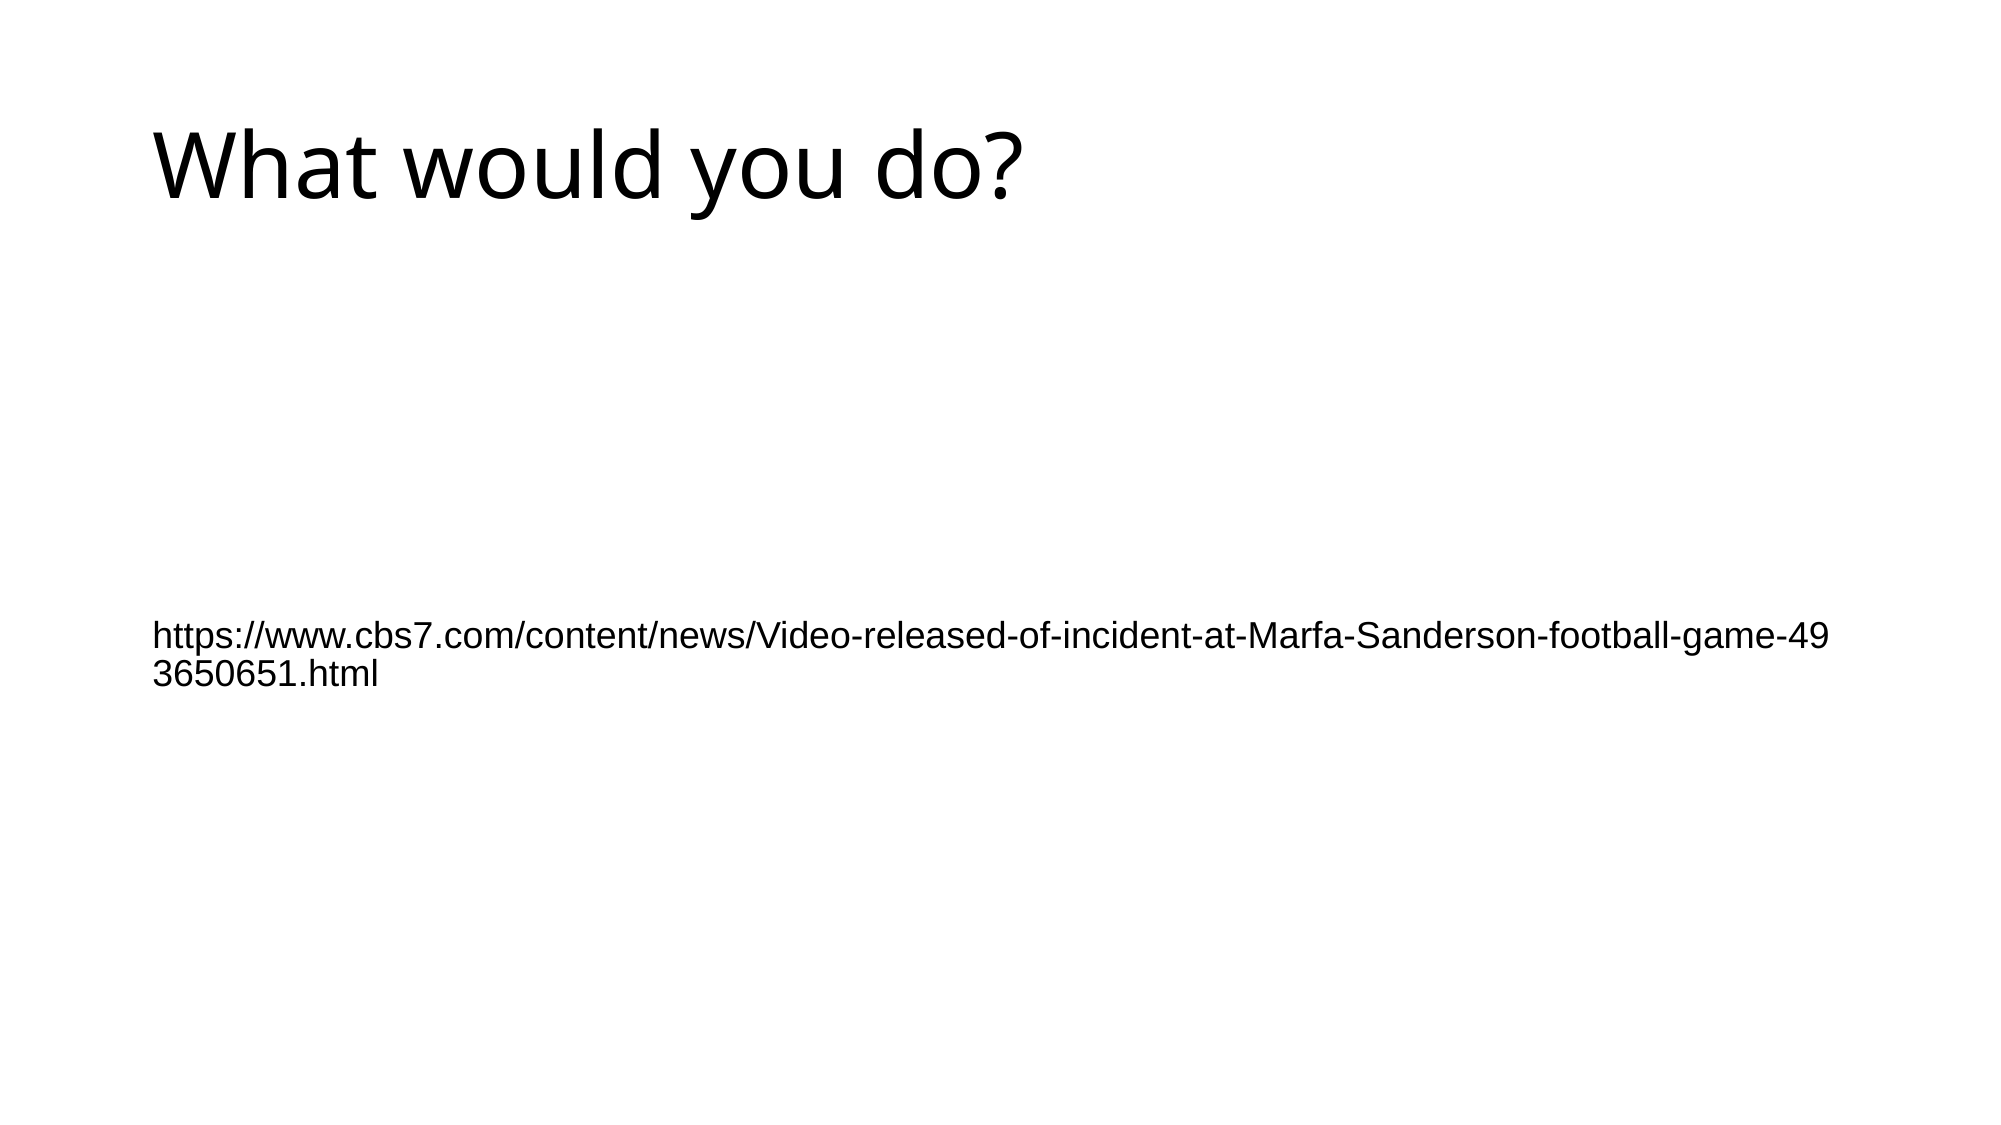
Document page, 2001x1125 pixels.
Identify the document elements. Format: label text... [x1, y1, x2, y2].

list https://www.cbs7.com/content/news/Video-released-of-incident-at-Marfa-Sanderson-football-game-493650651.html [137, 329, 1863, 983]
title What would you do? [137, 59, 1863, 278]
